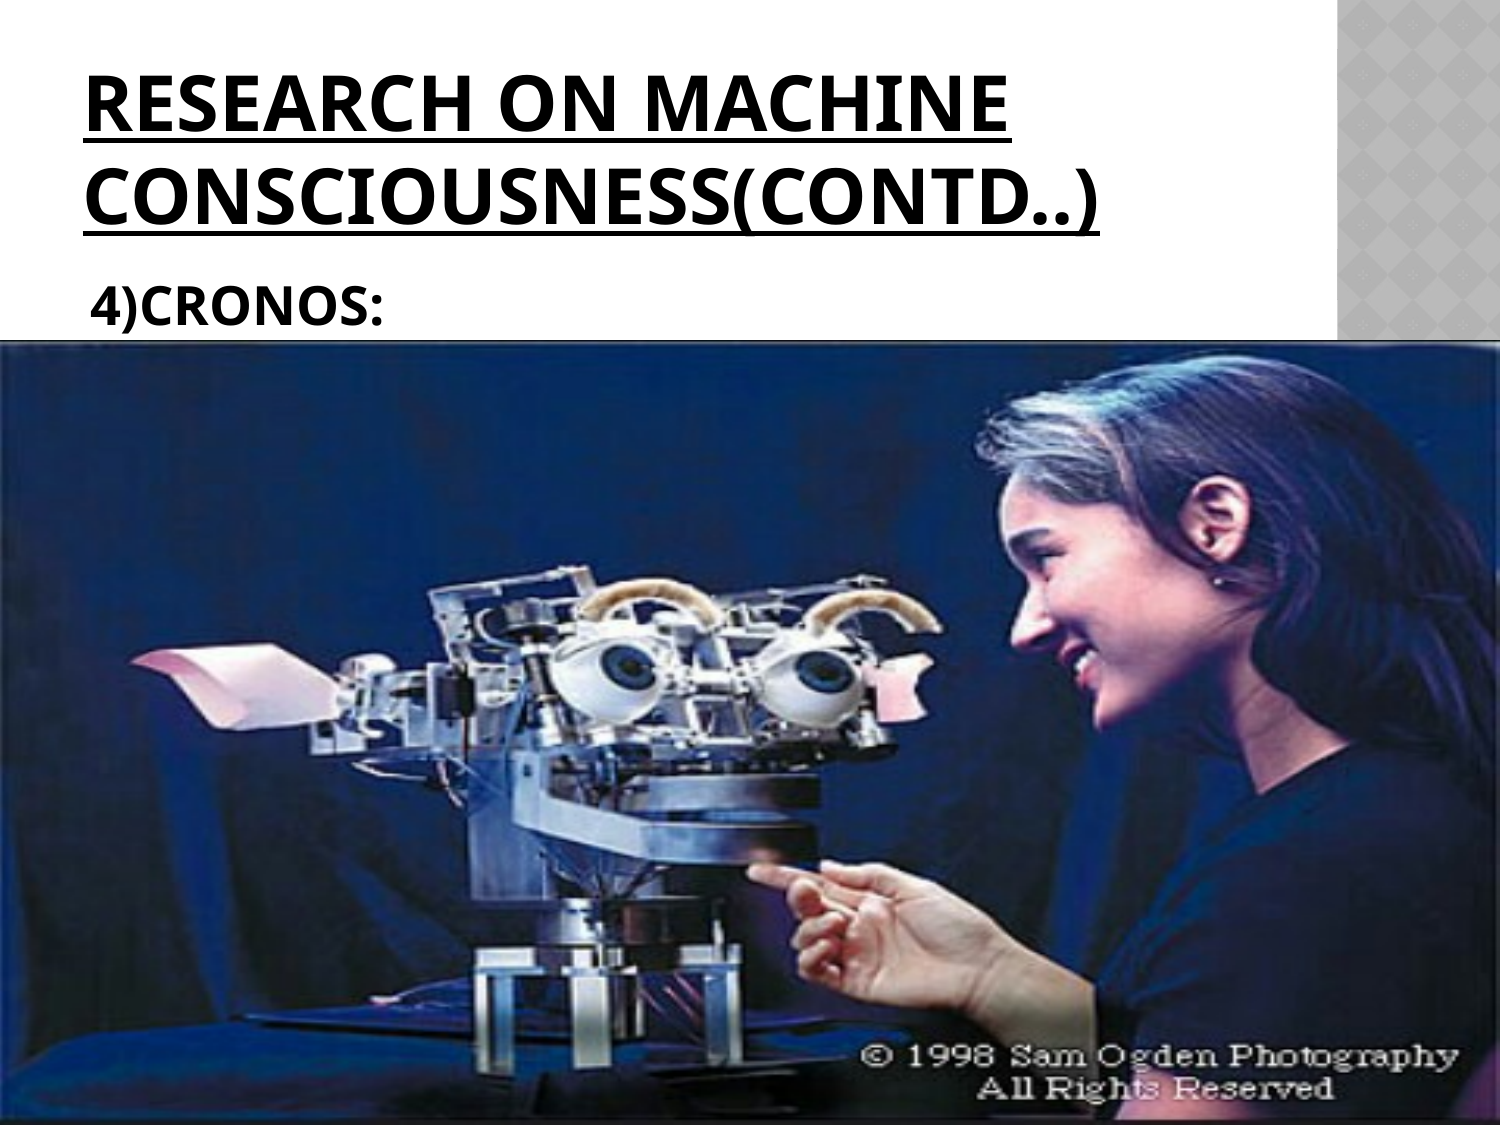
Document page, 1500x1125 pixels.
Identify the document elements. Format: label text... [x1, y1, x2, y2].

list 4)CRONOS: [74, 263, 1263, 338]
picture [0, 340, 1500, 1125]
title Research on Machine Consciousness(CONTD..) [75, 52, 1263, 241]
